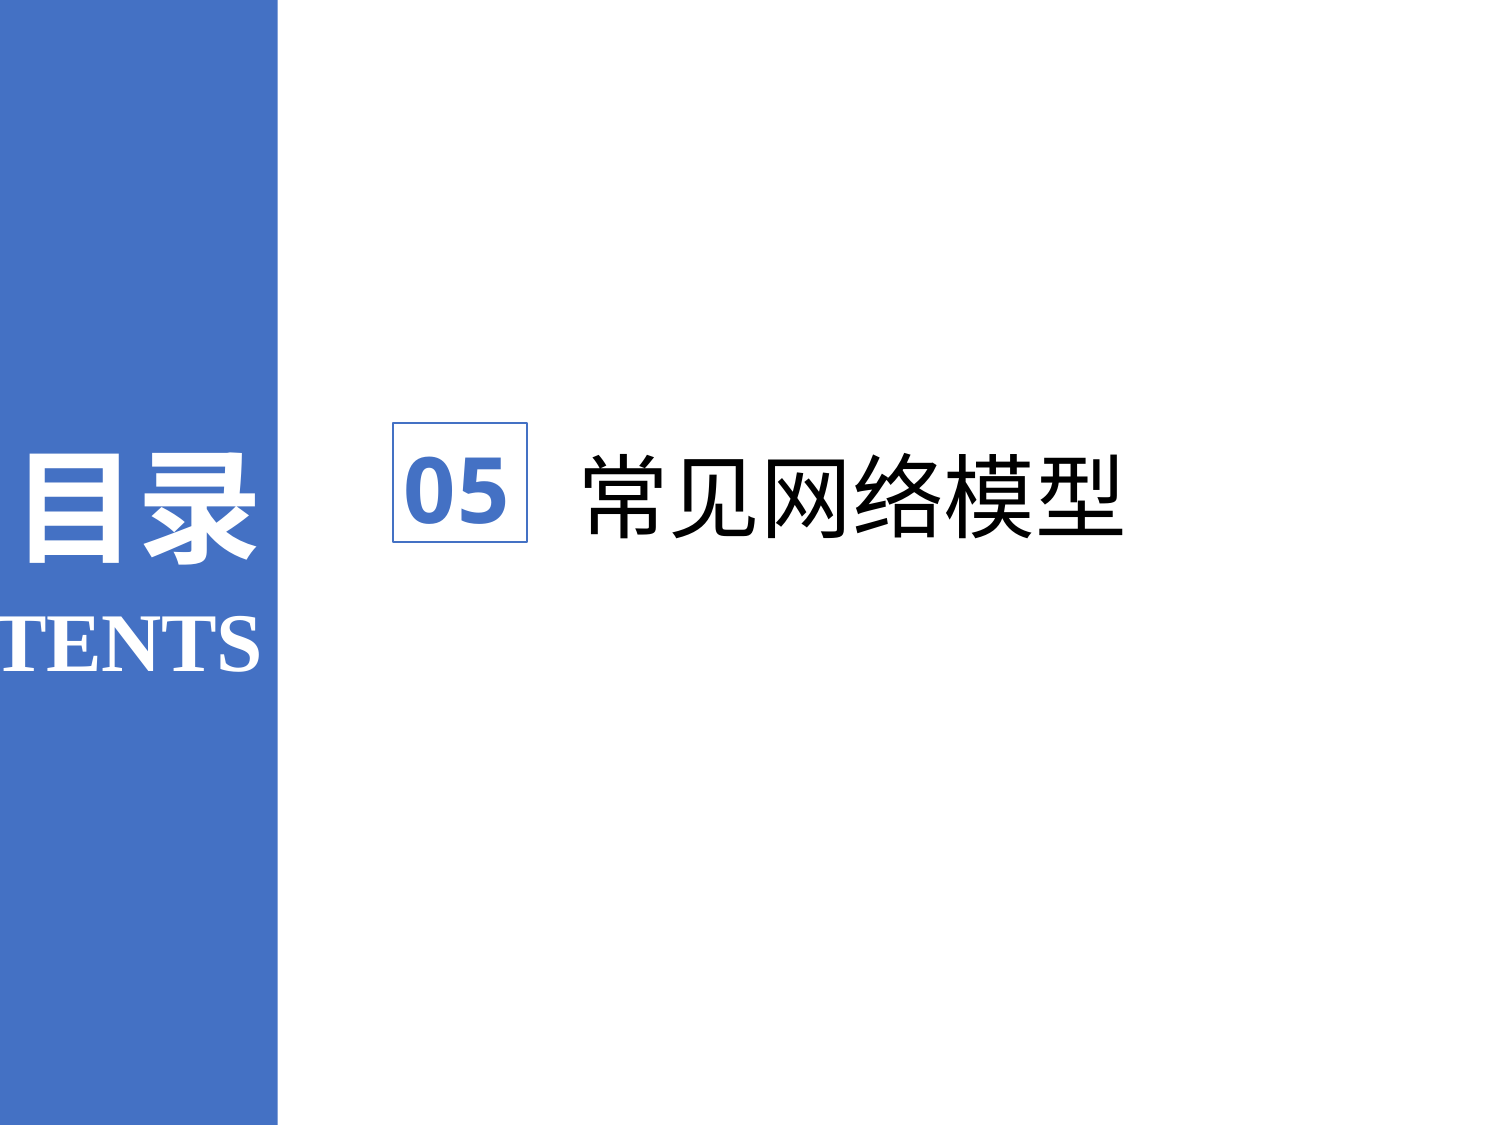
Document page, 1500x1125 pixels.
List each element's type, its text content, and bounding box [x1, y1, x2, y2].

text_box 常见网络模型 [574, 437, 1313, 550]
text_box 目录 [10, 426, 265, 579]
text_box TENTS [0, 586, 267, 689]
text_box 05 [393, 422, 527, 542]
text_box [0, 0, 278, 1125]
